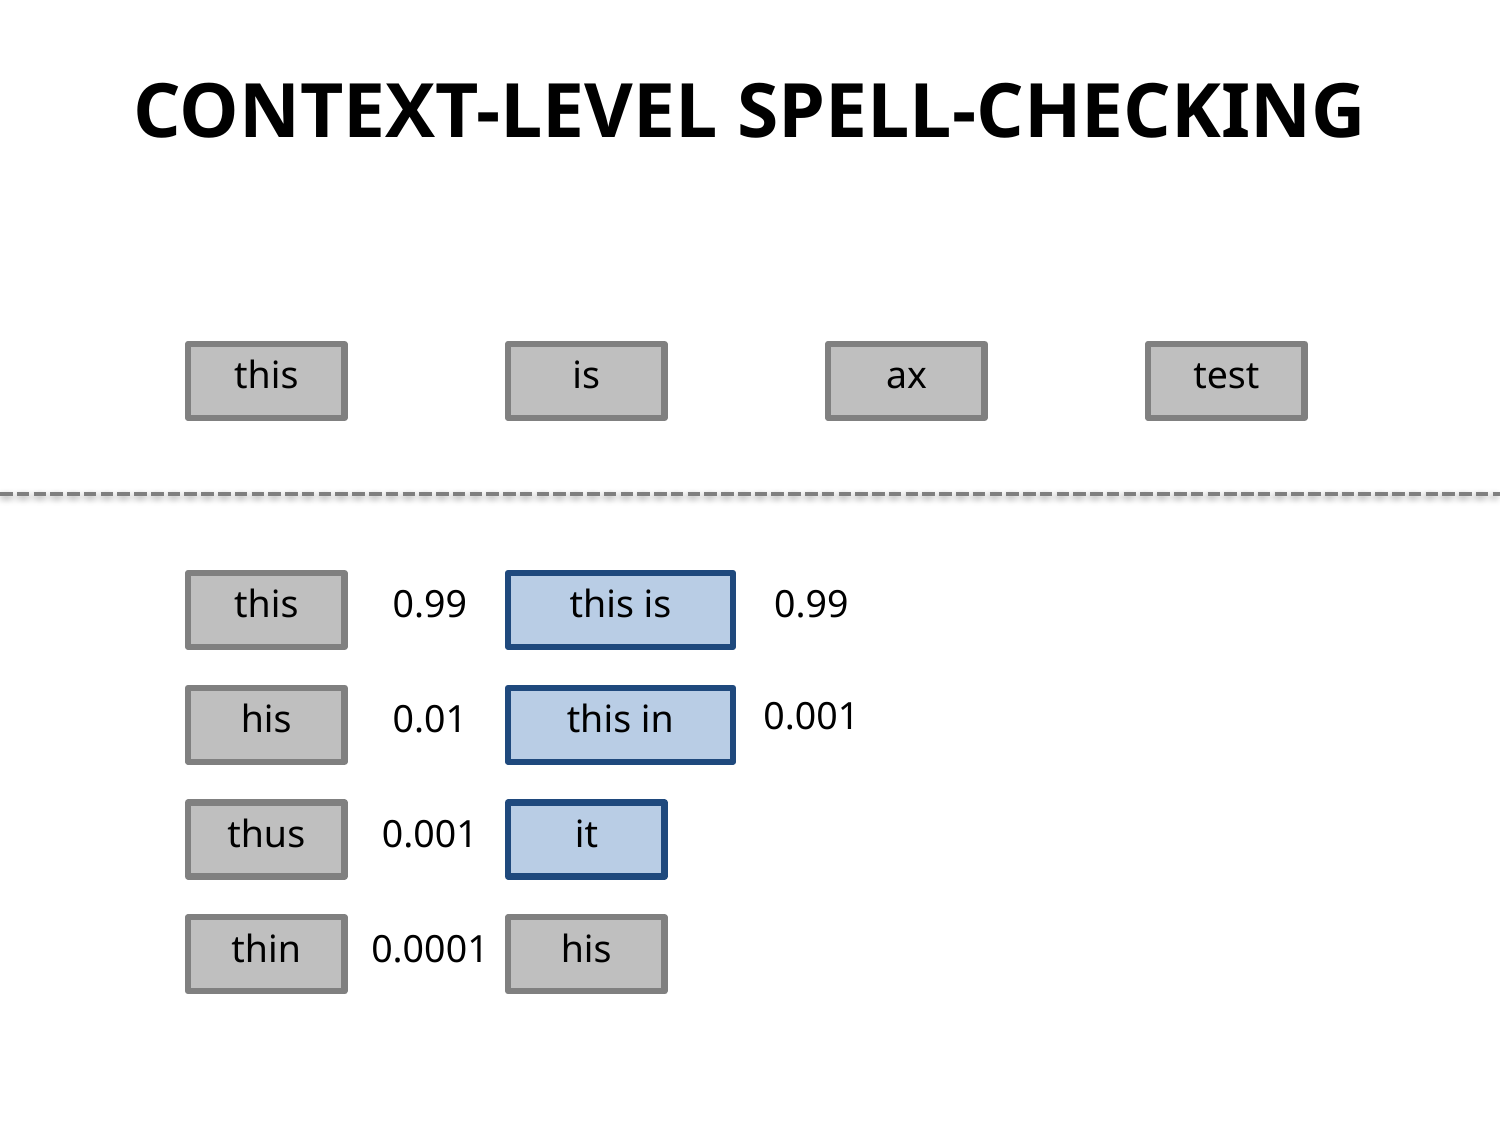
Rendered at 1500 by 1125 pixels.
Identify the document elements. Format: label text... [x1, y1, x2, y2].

text_box this [188, 343, 345, 418]
text_box thus [188, 802, 345, 877]
text_box 0.99 [351, 572, 509, 647]
text_box his [188, 687, 345, 762]
text_box thin [188, 917, 345, 992]
text_box this in [509, 687, 733, 762]
text_box this is [509, 572, 733, 647]
text_box it [509, 802, 665, 877]
text_box 0.001 [733, 685, 890, 760]
text_box 0.001 [351, 802, 509, 877]
text_box CONTEXT-LEVEL SPELL-CHECKING [0, 55, 1500, 160]
text_box his [509, 917, 665, 992]
text_box test [1148, 343, 1305, 418]
text_box this [188, 572, 345, 647]
text_box 0.99 [733, 572, 890, 647]
text_box 0.01 [351, 687, 509, 762]
text_box ax [828, 343, 985, 418]
text_box 0.0001 [351, 917, 509, 992]
text_box is [508, 343, 665, 418]
